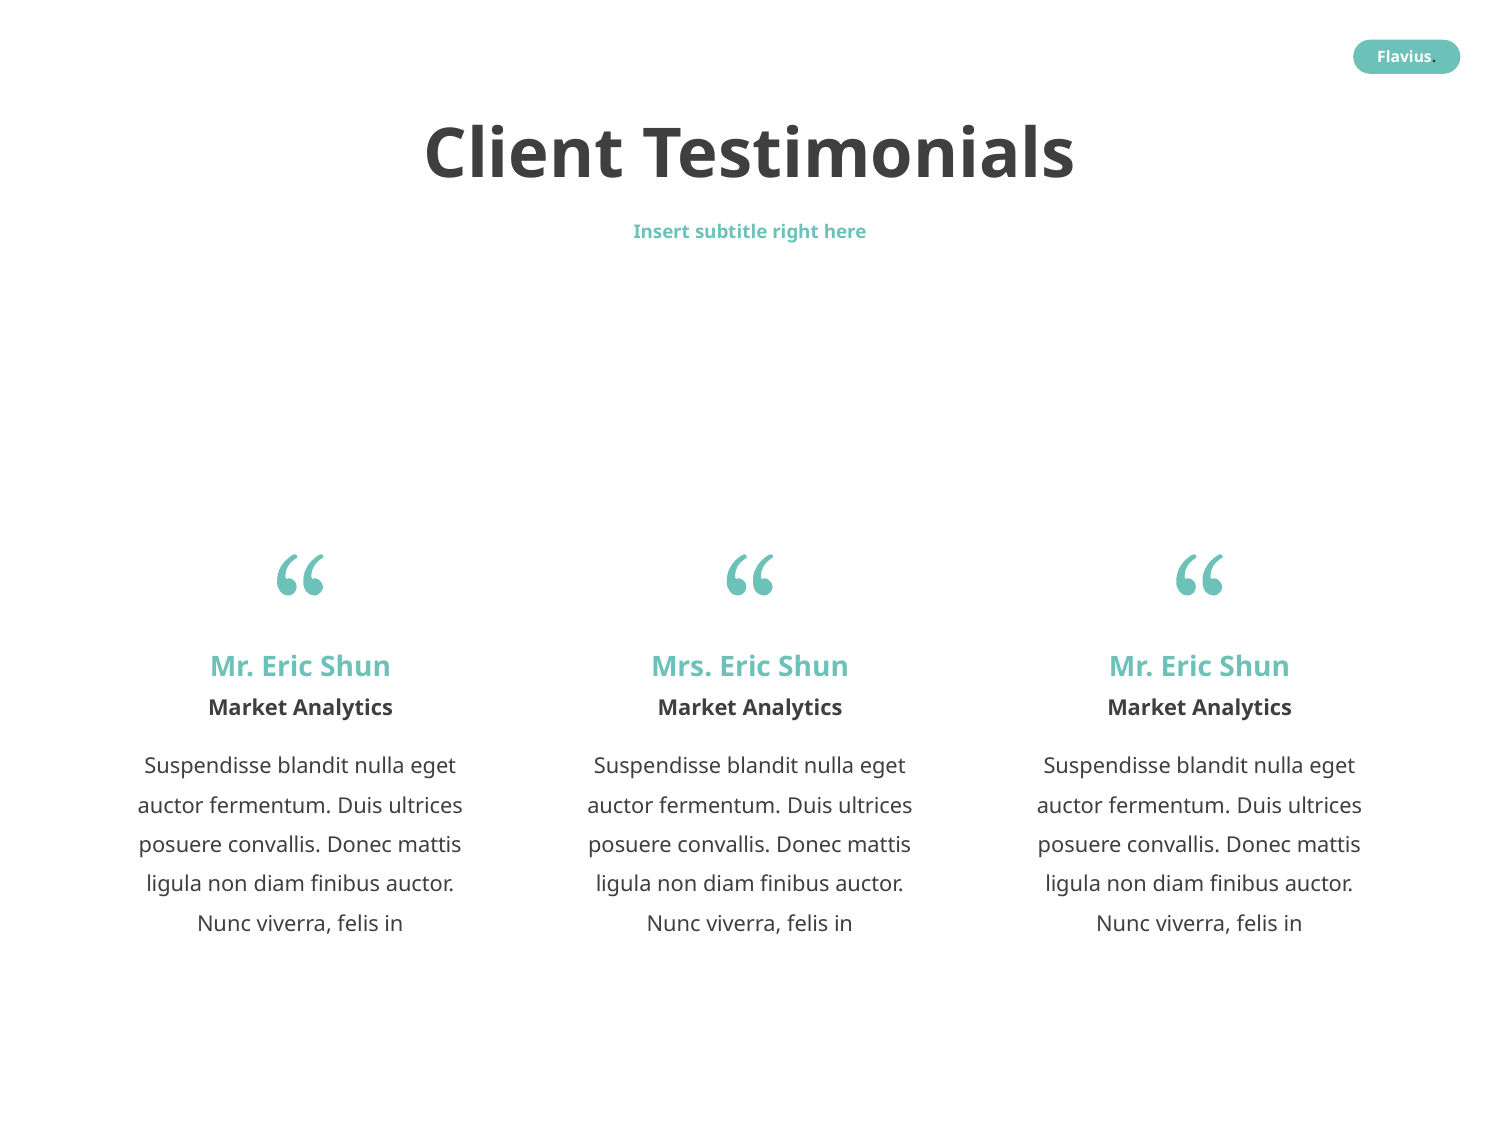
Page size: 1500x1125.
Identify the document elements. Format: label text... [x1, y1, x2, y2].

text_box Mrs. Eric Shun [613, 641, 887, 690]
text_box Market Analytics [636, 686, 864, 728]
text_box Suspendisse blandit nulla eget auctor fermentum. Duis ultrices posuere convallis. Donec mattis ligula non diam finibus auctor. Nunc viverra, felis in [106, 731, 495, 943]
text_box Mr. Eric Shun [1063, 641, 1337, 690]
text_box Suspendisse blandit nulla eget auctor fermentum. Duis ultrices posuere convallis. Donec mattis ligula non diam finibus auctor. Nunc viverra, felis in [555, 731, 945, 943]
subtitle Insert subtitle right here [327, 203, 1172, 261]
text_box [753, 579, 773, 596]
text_box Suspendisse blandit nulla eget auctor fermentum. Duis ultrices posuere convallis. Donec mattis ligula non diam finibus auctor. Nunc viverra, felis in [1005, 731, 1394, 943]
title Client Testimonials [327, 78, 1172, 203]
text_box [1176, 579, 1196, 596]
text_box [303, 579, 323, 596]
picture [629, 337, 871, 579]
text_box [1202, 579, 1223, 596]
picture [1079, 337, 1320, 579]
text_box Mr. Eric Shun [164, 641, 437, 690]
text_box Market Analytics [186, 686, 415, 728]
text_box [277, 579, 297, 596]
text_box Market Analytics [1086, 686, 1314, 728]
picture [179, 337, 421, 579]
text_box [726, 579, 747, 596]
